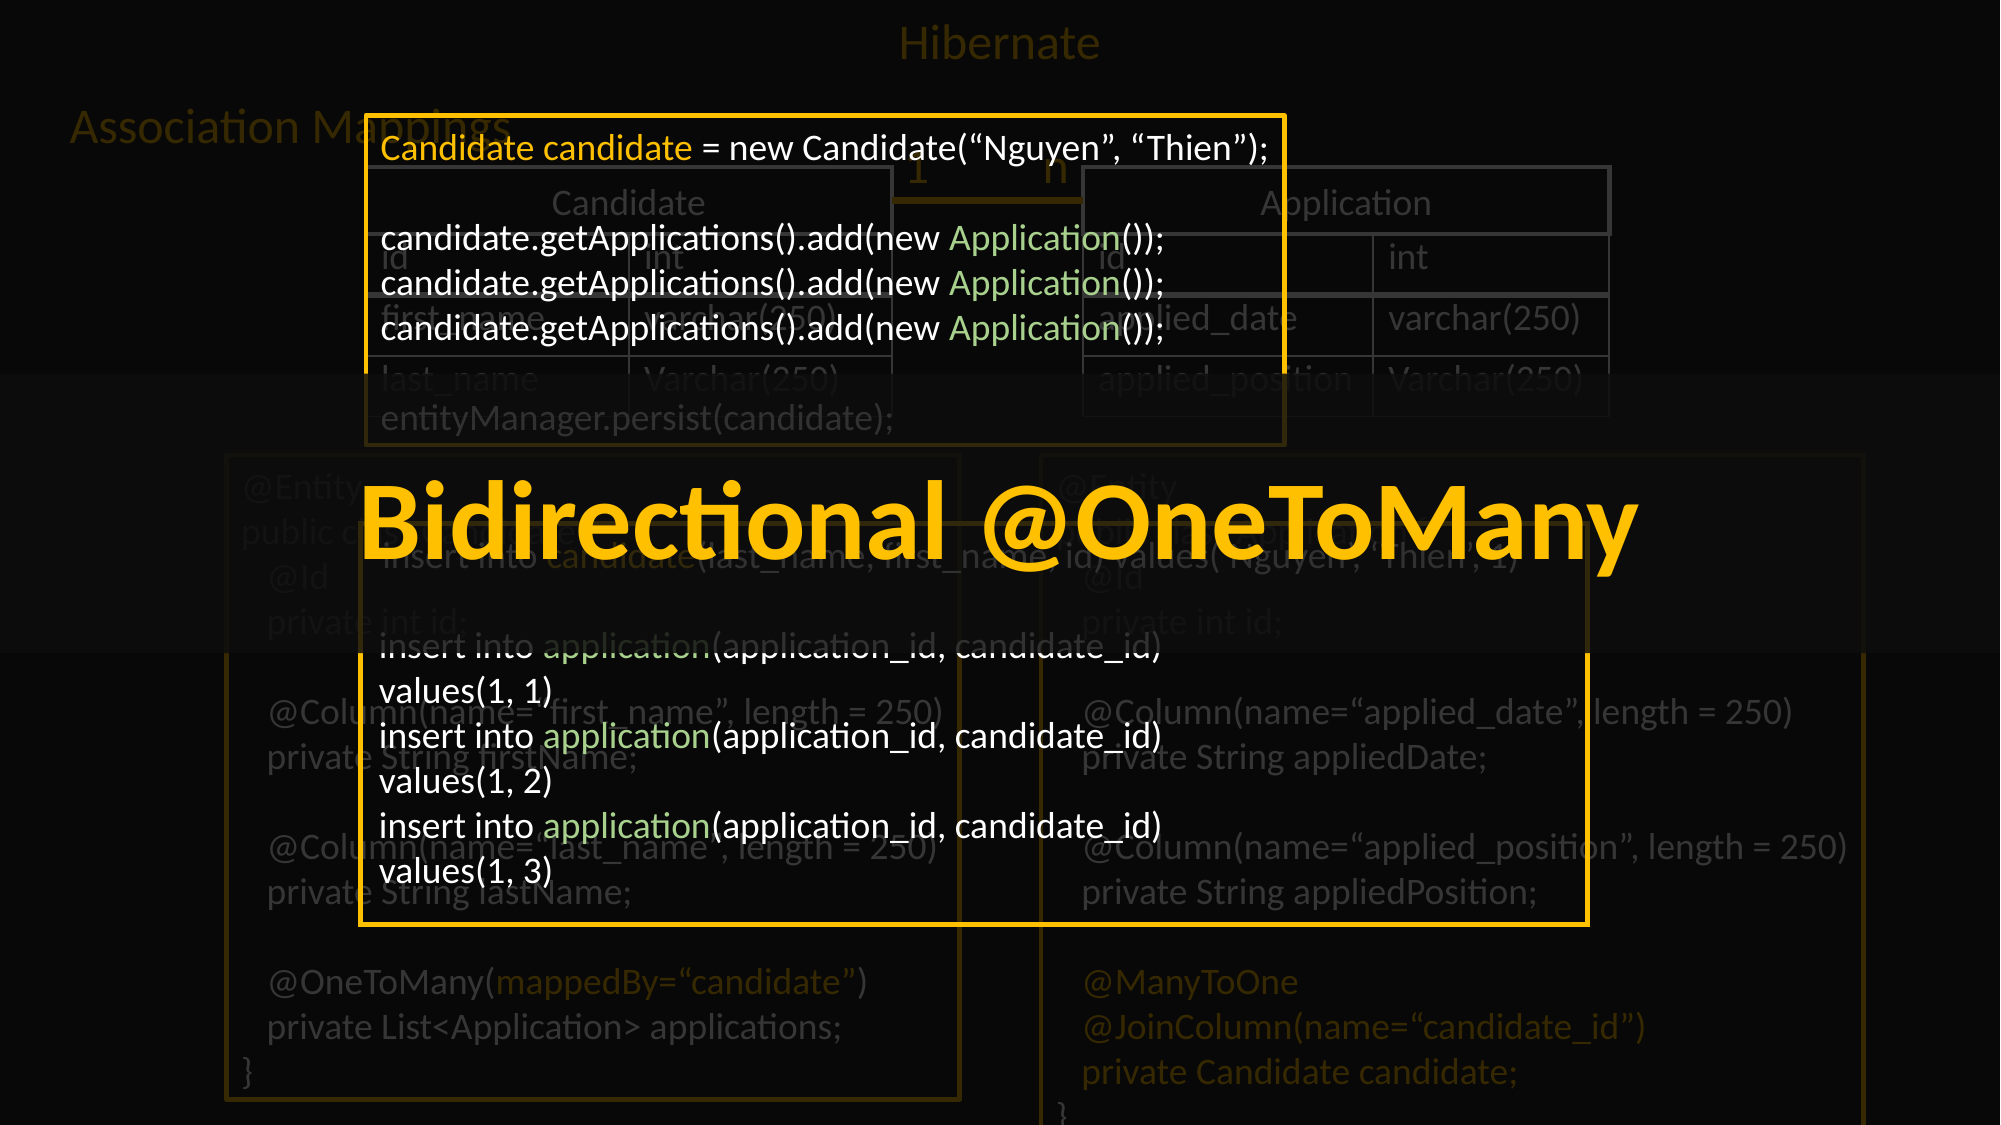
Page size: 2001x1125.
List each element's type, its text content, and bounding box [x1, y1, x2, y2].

text_box insert into candidate(last_name, first_name, id) values(‘Nguyen’, ‘Thien’, 1) [367, 925, 1536, 1079]
text_box [359, 654, 1588, 925]
text_box [0, 0, 2000, 372]
text_box Bidirectional @OneToMany [343, 439, 1656, 590]
text_box [0, 654, 2000, 1125]
text_box Candidate candidate = new Candidate(“Nguyen”, “Thien”); candidate.getApplications().add(new Application()); candidate.getApplications().add(new Application()); candidate.getApplications().add(new Application()); entityManager.persist(candidate); [365, 115, 1285, 372]
text_box [0, 372, 2000, 654]
